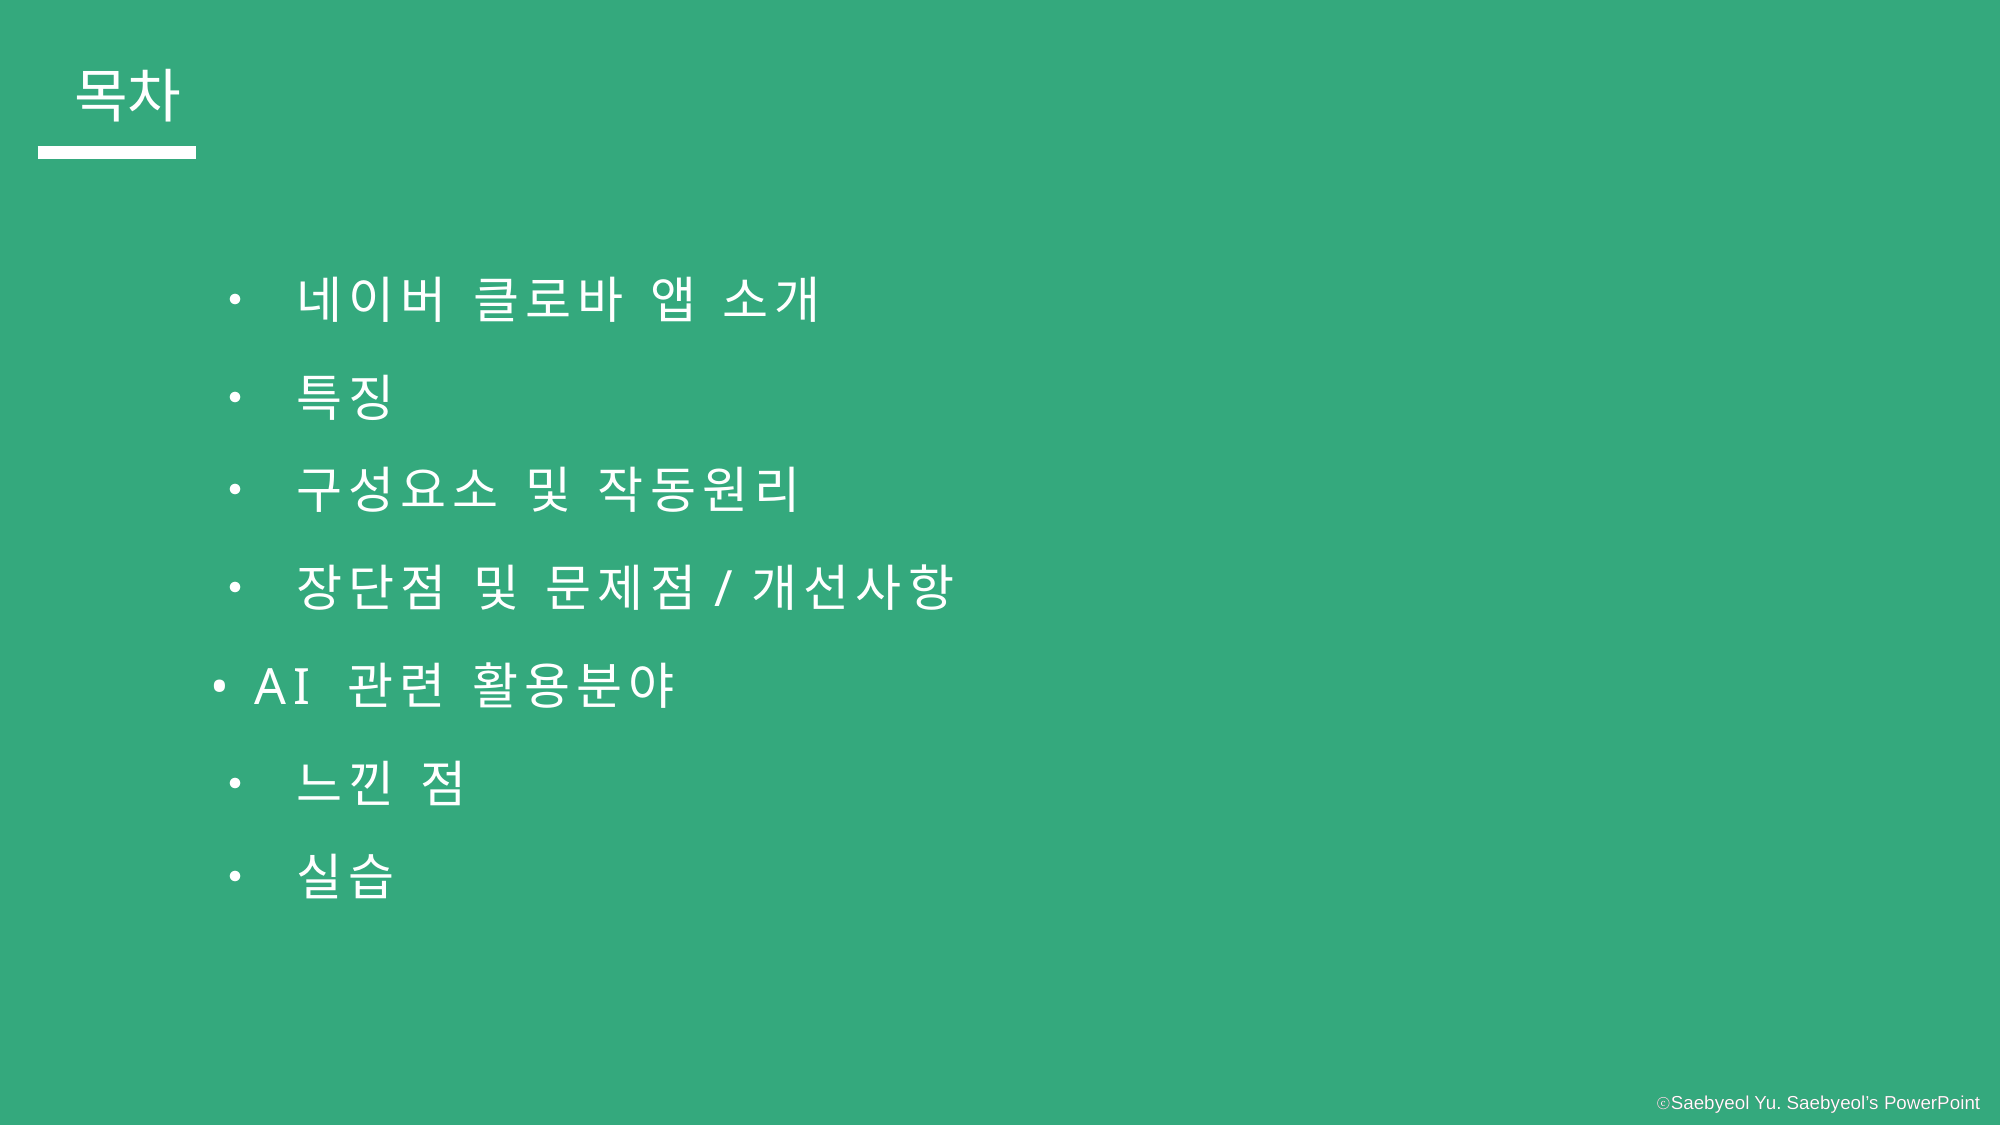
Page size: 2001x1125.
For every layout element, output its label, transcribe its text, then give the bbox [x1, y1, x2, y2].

text_box • AI 관련 활용분야 [195, 647, 791, 723]
text_box • 실습 [195, 838, 791, 914]
text_box • 느낀 점 [195, 745, 791, 821]
text_box • 네이버 클로바 앱 소개 [195, 260, 881, 336]
text_box • 특징 [195, 358, 791, 434]
text_box 목차 [17, 51, 196, 137]
text_box ⓒSaebyeol Yu. Saebyeol’s PowerPoint [1641, 1083, 1995, 1121]
text_box • 구성요소 및 작동원리 [195, 451, 861, 527]
text_box • 장단점 및 문제점/개선사항 [195, 549, 995, 625]
